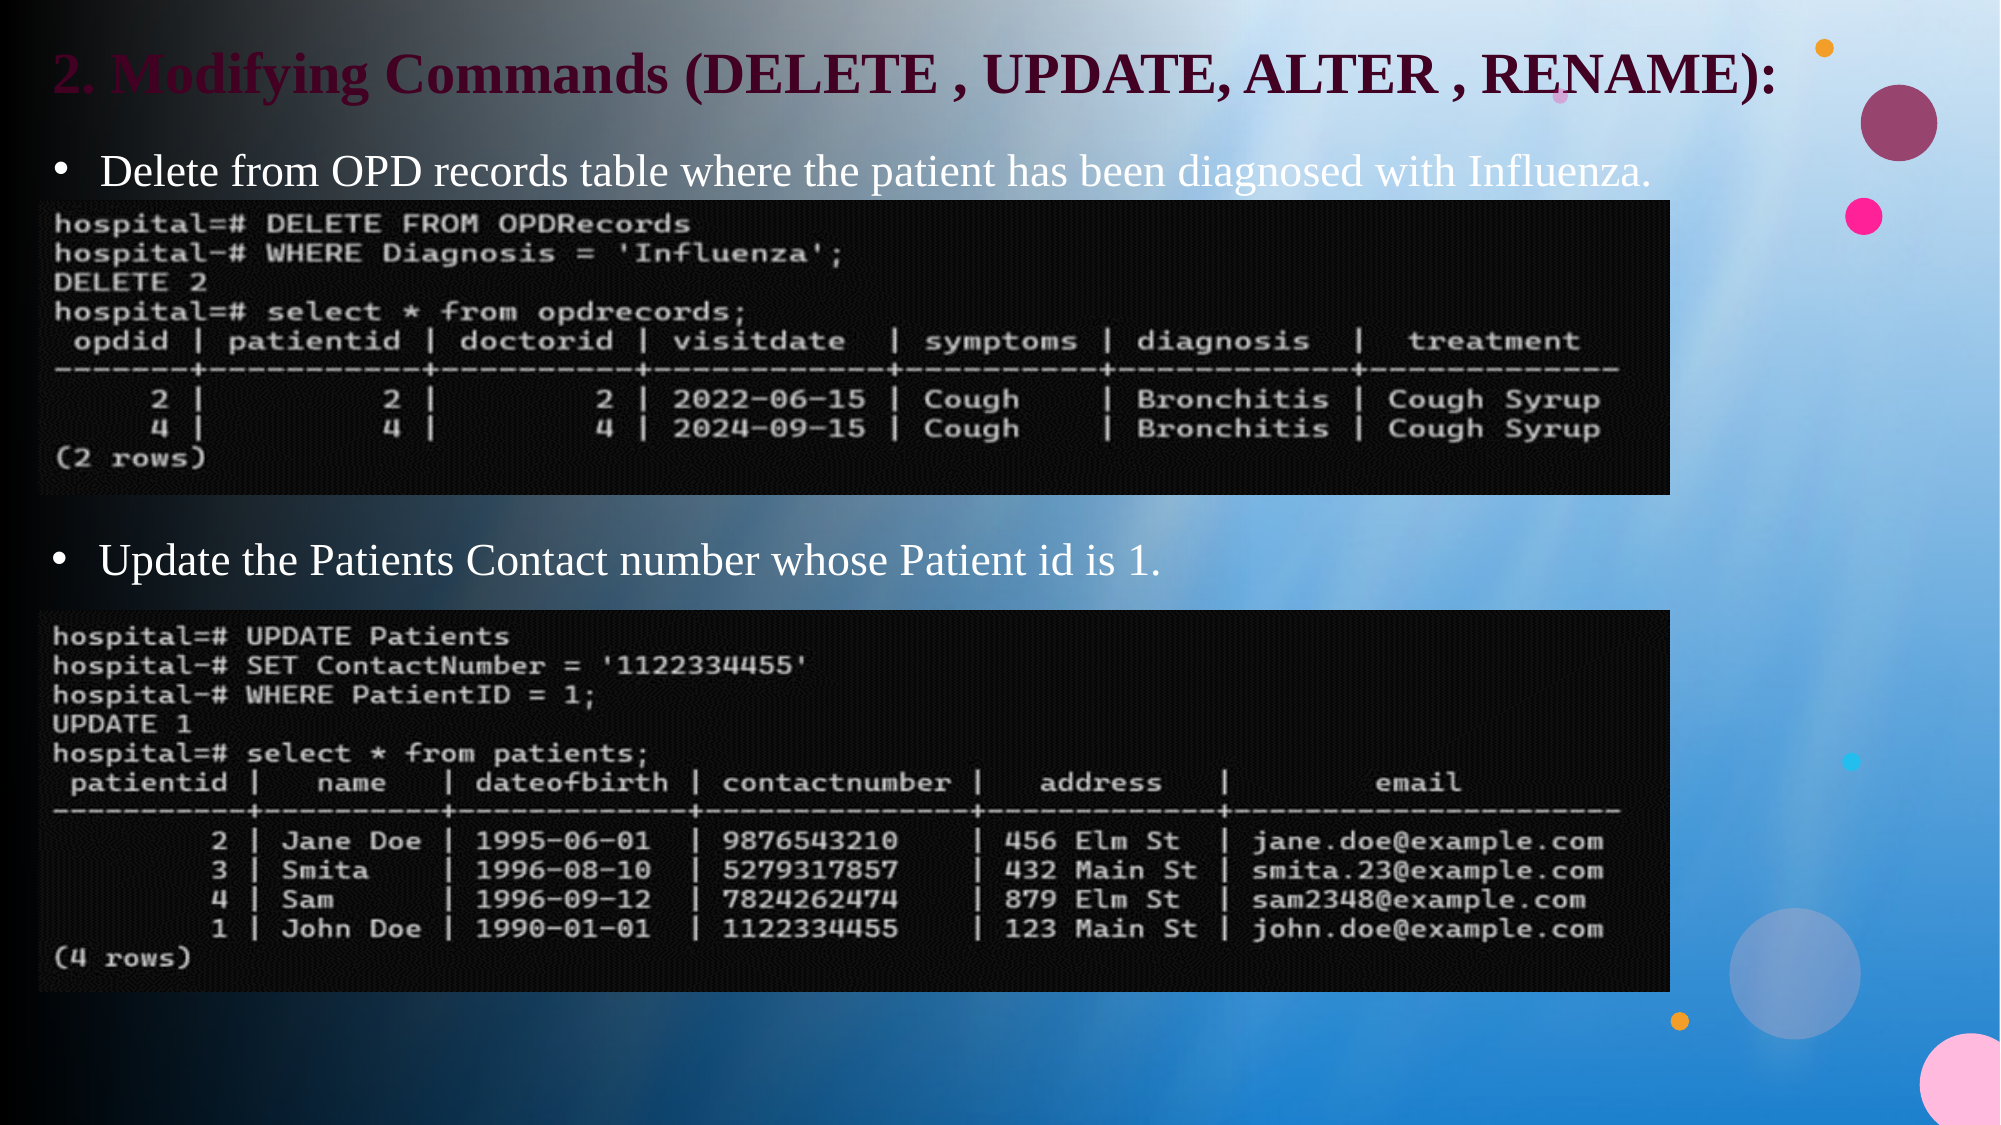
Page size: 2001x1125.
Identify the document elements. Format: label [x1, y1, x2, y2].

picture [0, 0, 2000, 1125]
text_box [1552, 38, 2000, 1125]
